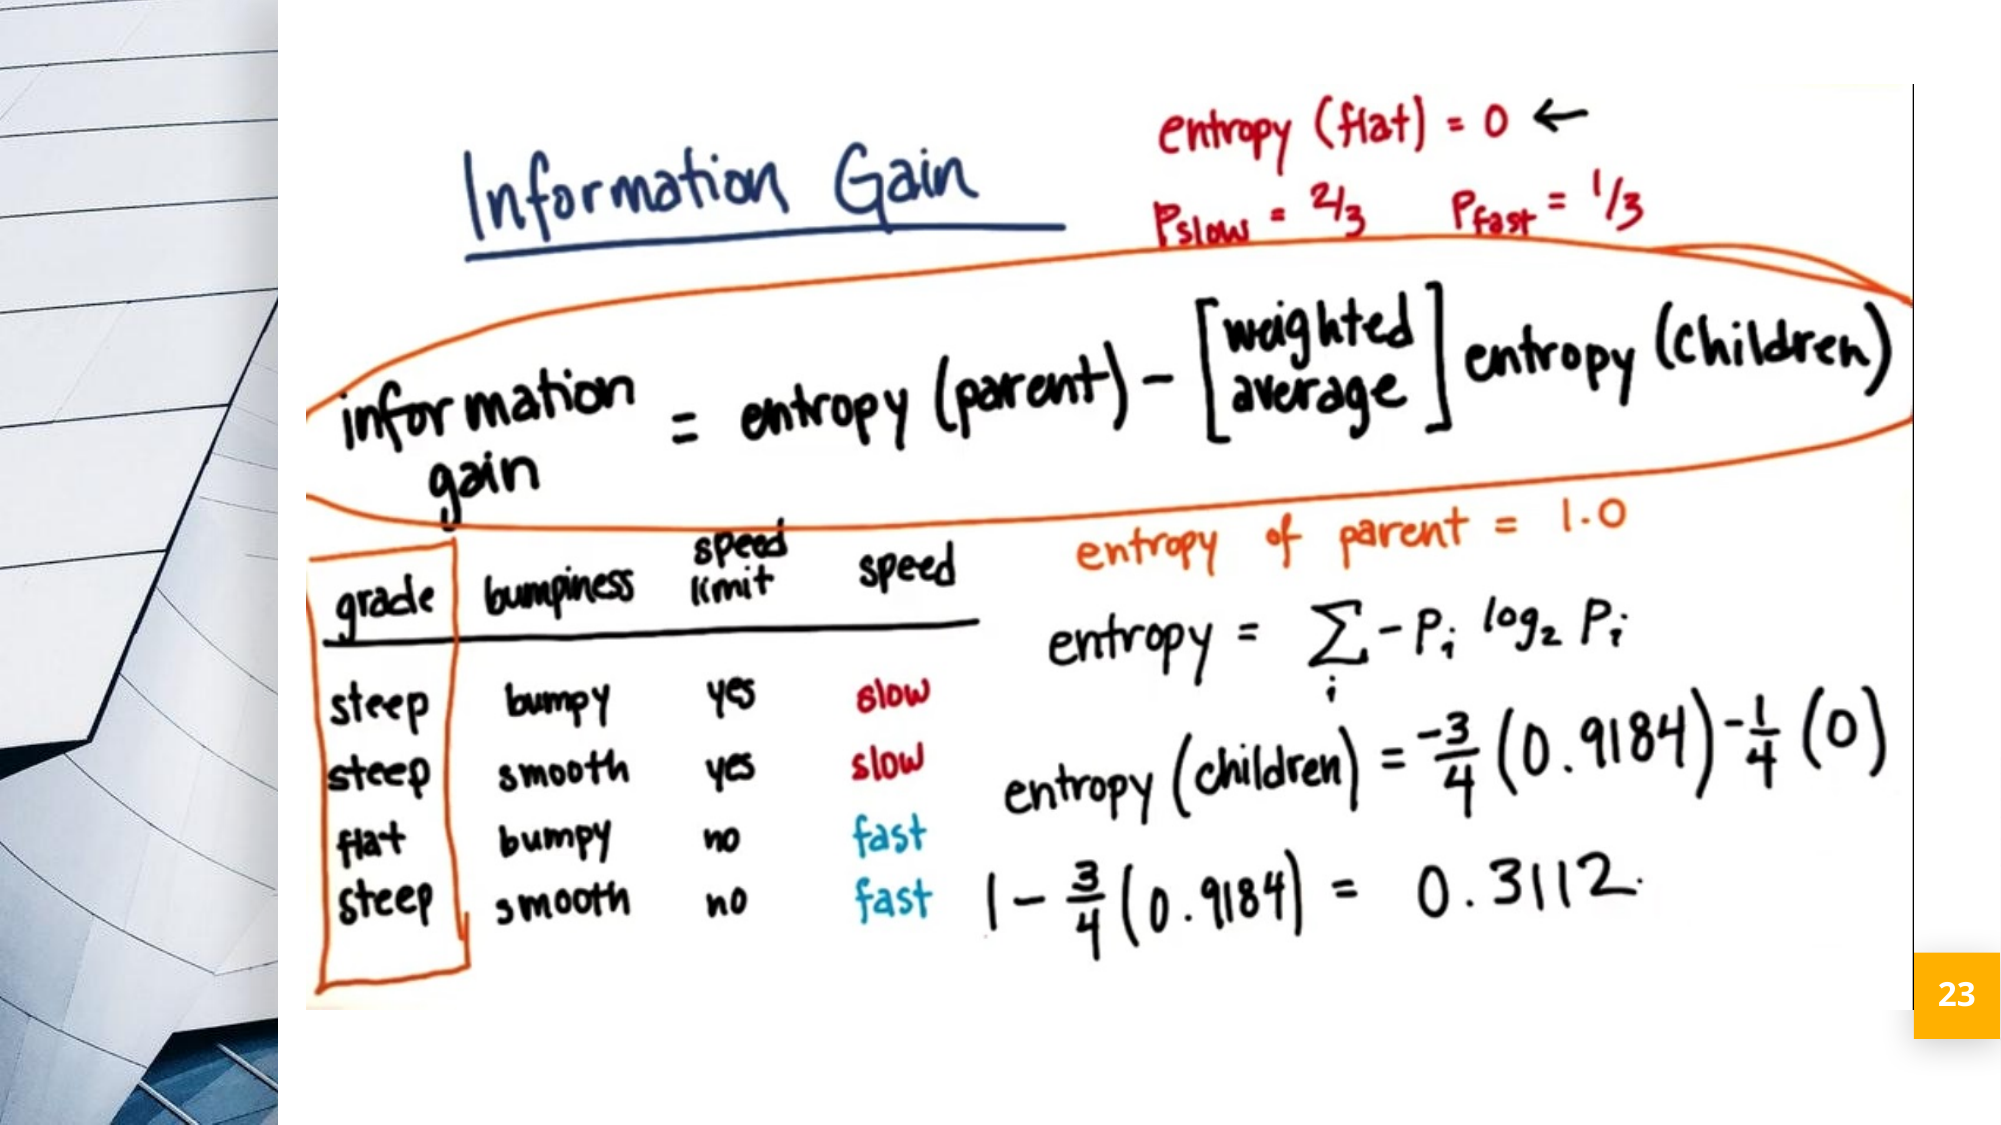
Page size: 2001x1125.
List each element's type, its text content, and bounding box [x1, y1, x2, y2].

picture [0, 0, 278, 1125]
slide_number 23 [1913, 952, 2000, 1039]
picture [306, 84, 1915, 1010]
